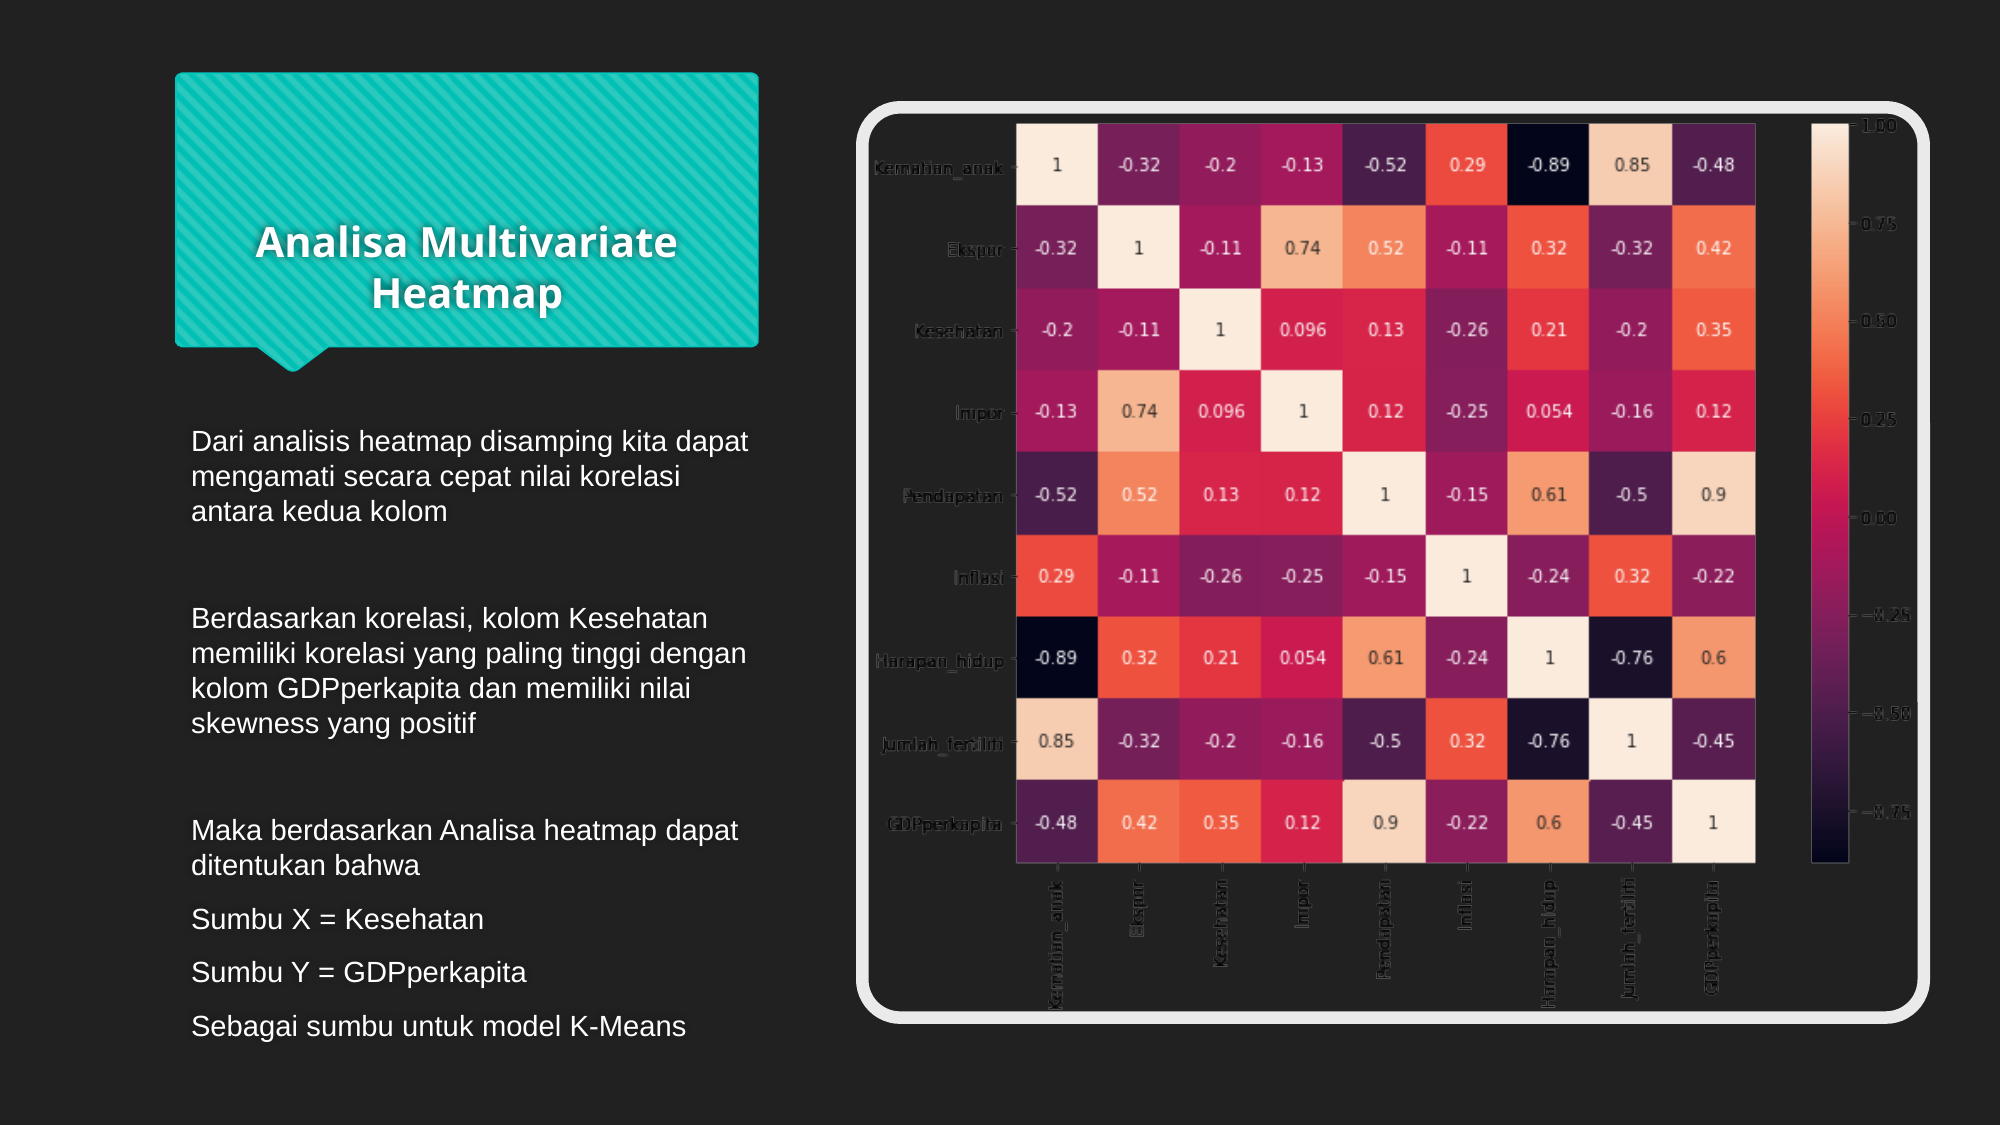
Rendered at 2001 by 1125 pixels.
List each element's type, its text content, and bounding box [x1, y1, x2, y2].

list Dari analisis heatmap disamping kita dapat mengamati secara cepat nilai korelasi antara kedua kolom Berdasarkan korelasi, kolom Kesehatan memiliki korelasi yang paling tinggi dengan kolom GDPperkapita dan memiliki nilai skewness yang positif Maka berdasarkan Analisa heatmap dapat ditentukan bahwa Sumbu X = Kesehatan Sumbu Y = GDPperkapita Sebagai sumbu untuk model K-Means [176, 370, 774, 1094]
title Analisa Multivariate Heatmap [176, 73, 758, 324]
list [861, 107, 1924, 1018]
